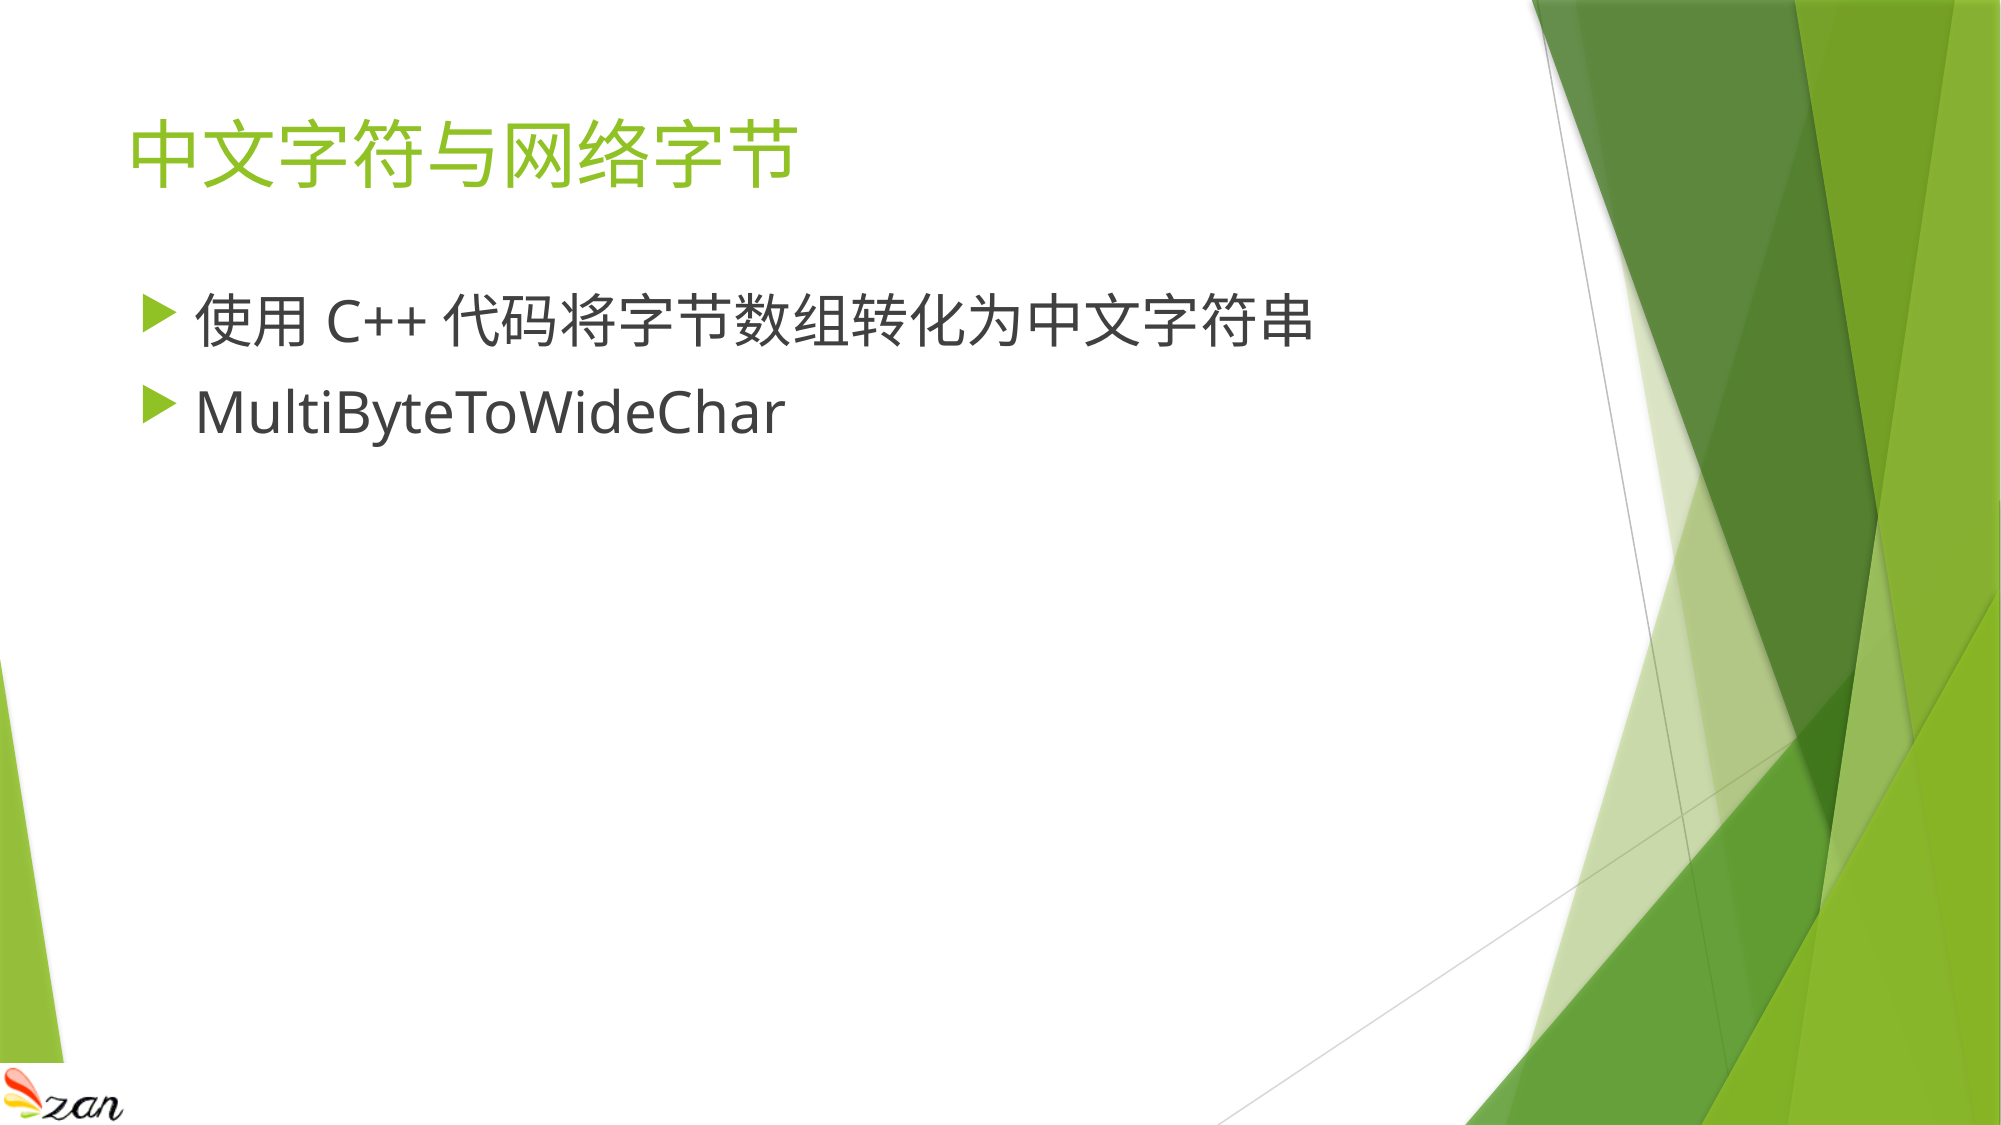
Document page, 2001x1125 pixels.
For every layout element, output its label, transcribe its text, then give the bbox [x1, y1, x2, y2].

title 中文字符与网络字节 [111, 99, 1522, 317]
picture [0, 1063, 128, 1125]
list 使用C++代码将字节数组转化为中文字符串 MultiByteToWideChar [123, 276, 1447, 530]
